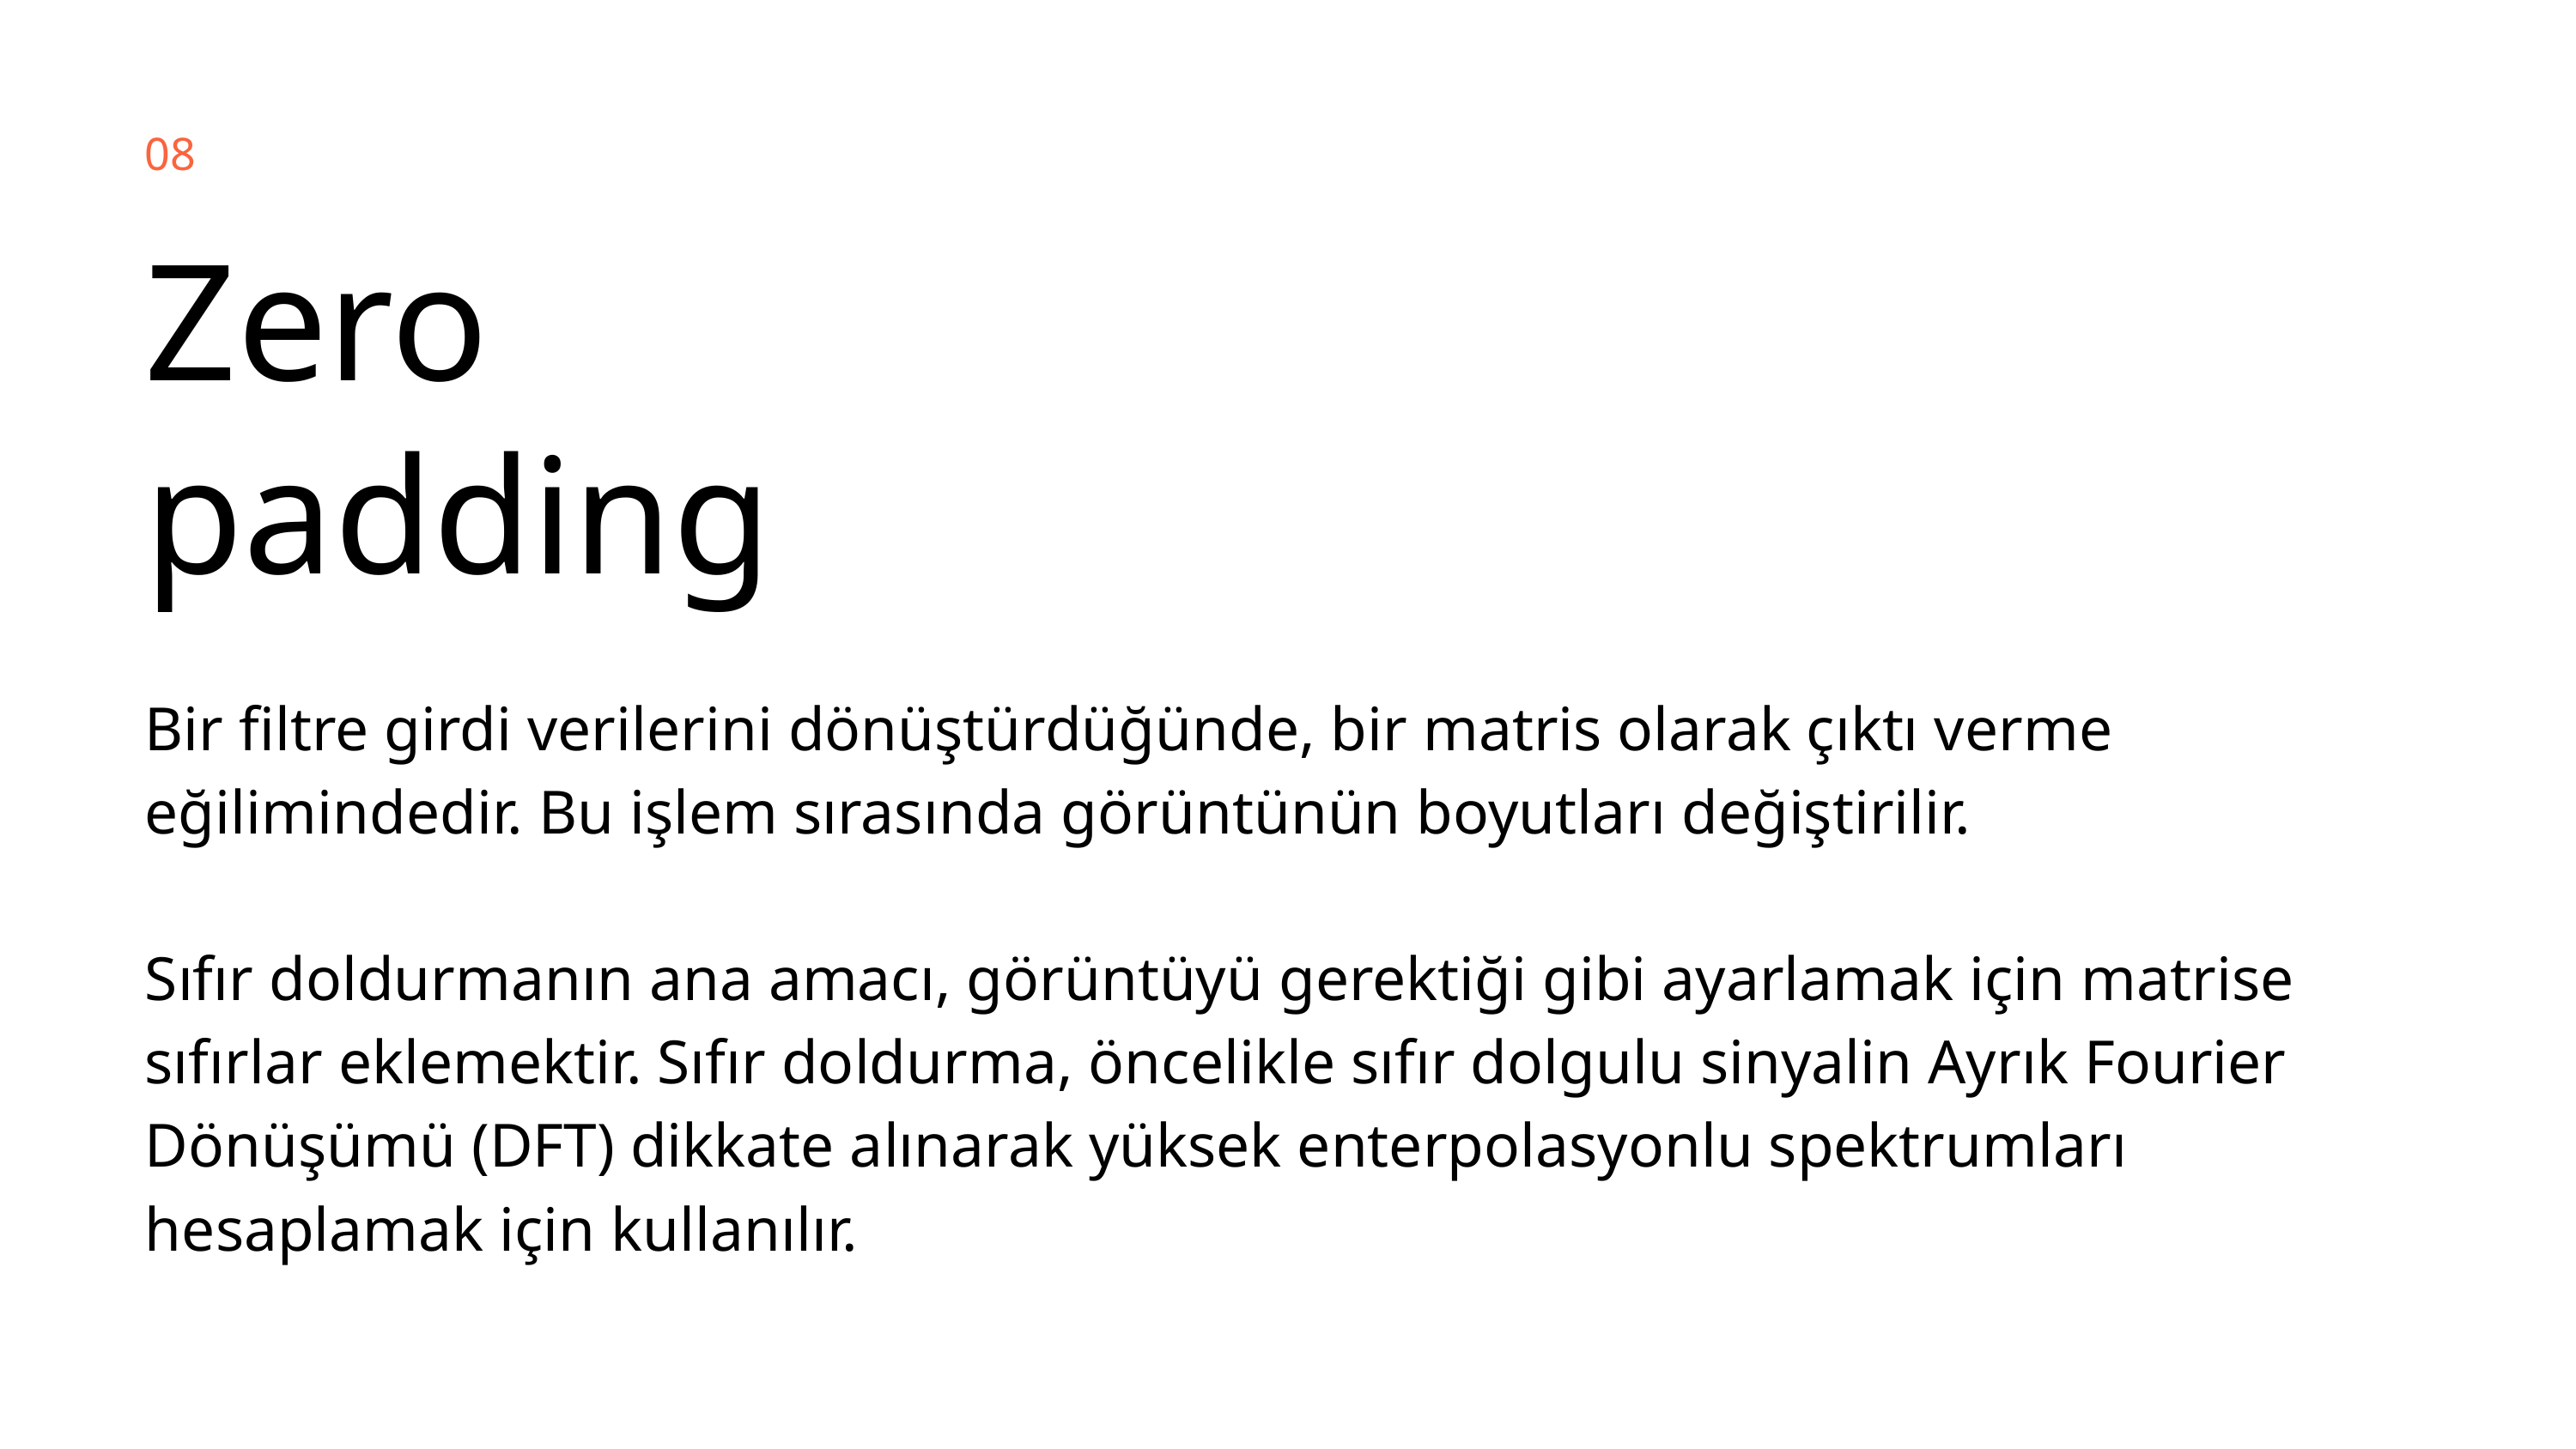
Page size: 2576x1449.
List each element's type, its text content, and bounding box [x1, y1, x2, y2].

text_box Bir filtre girdi verilerini dönüştürdüğünde, bir matris olarak çıktı verme eğilimindedir. Bu işlem sırasında görüntünün boyutları değiştirilir. Sıfır doldurmanın ana amacı, görüntüyü gerektiği gibi ayarlamak için matrise sıfırlar eklemektir. Sıfır doldurma, öncelikle sıfır dolgulu sinyalin Ayrık Fourier Dönüşümü (DFT) dikkate alınarak yüksek enterpolasyonlu spektrumları hesaplamak için kullanılır. [144, 679, 2432, 1264]
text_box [144, 129, 1146, 608]
